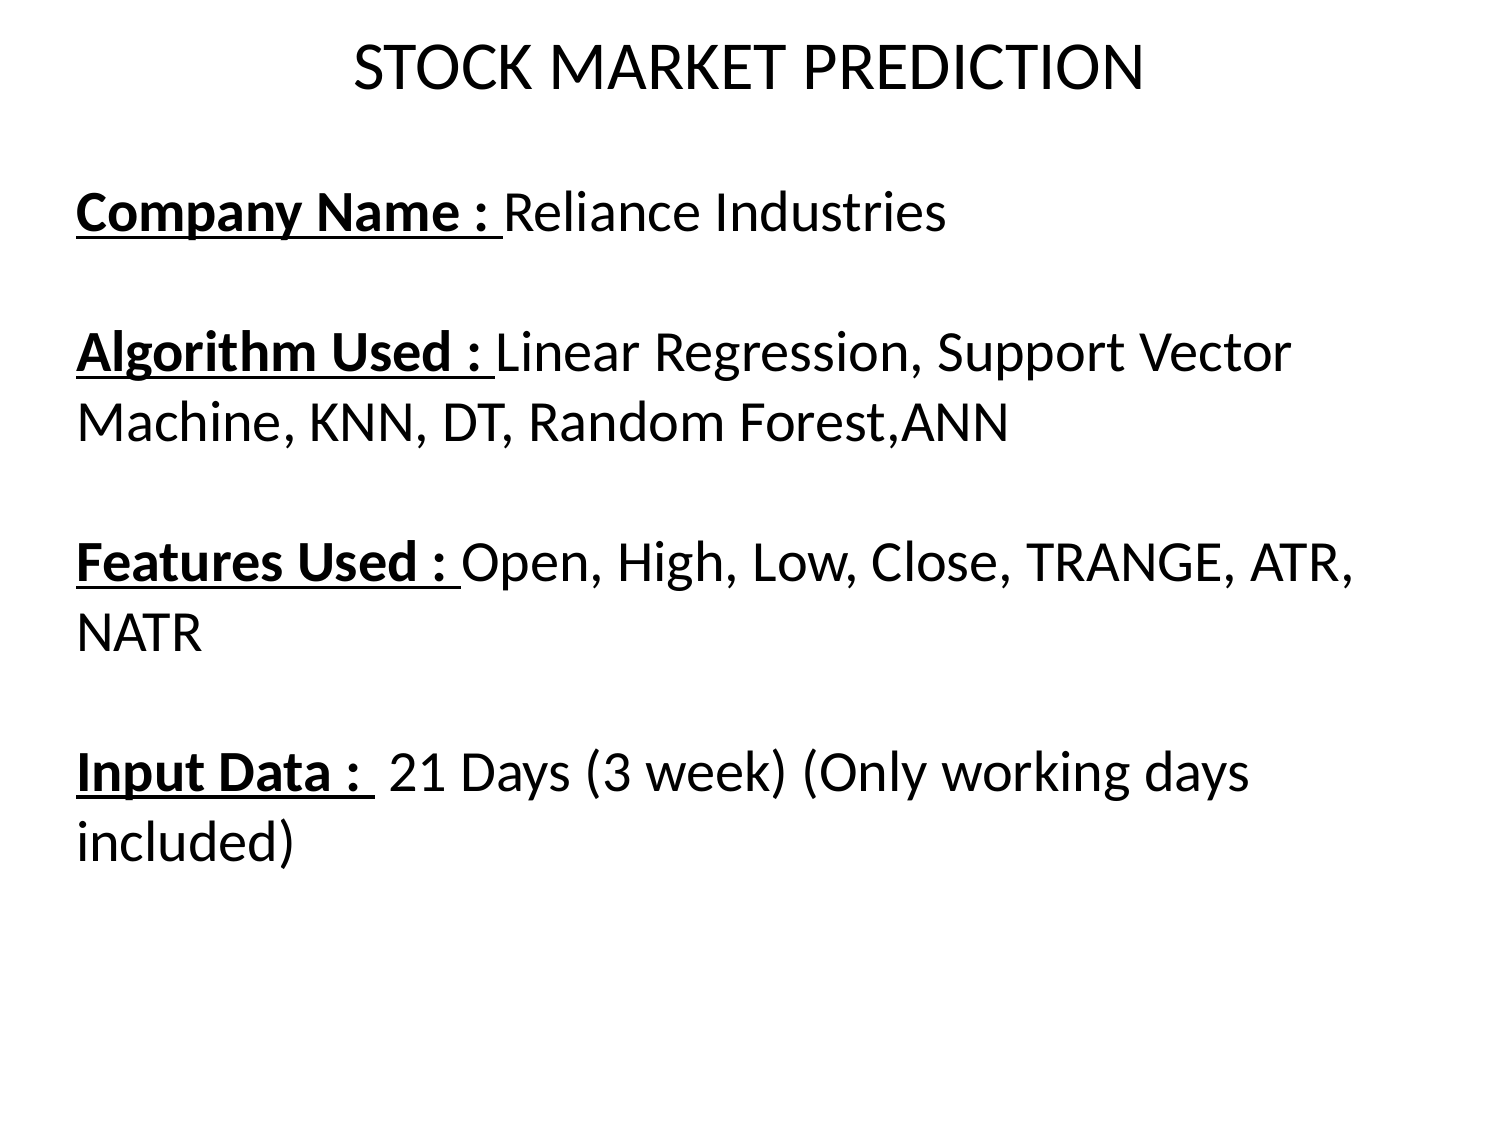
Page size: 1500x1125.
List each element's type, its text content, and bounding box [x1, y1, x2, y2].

text_box STOCK MARKET PREDICTION [335, 23, 1165, 101]
text_box Company Name : Reliance Industries Algorithm Used : Linear Regression, Support Vector Machine, KNN, DT, Random Forest,ANN Features Used : Open, High, Low, Close, TRANGE, ATR, NATR Input Data : 21 Days (3 week) (Only working days included) [61, 166, 1439, 951]
